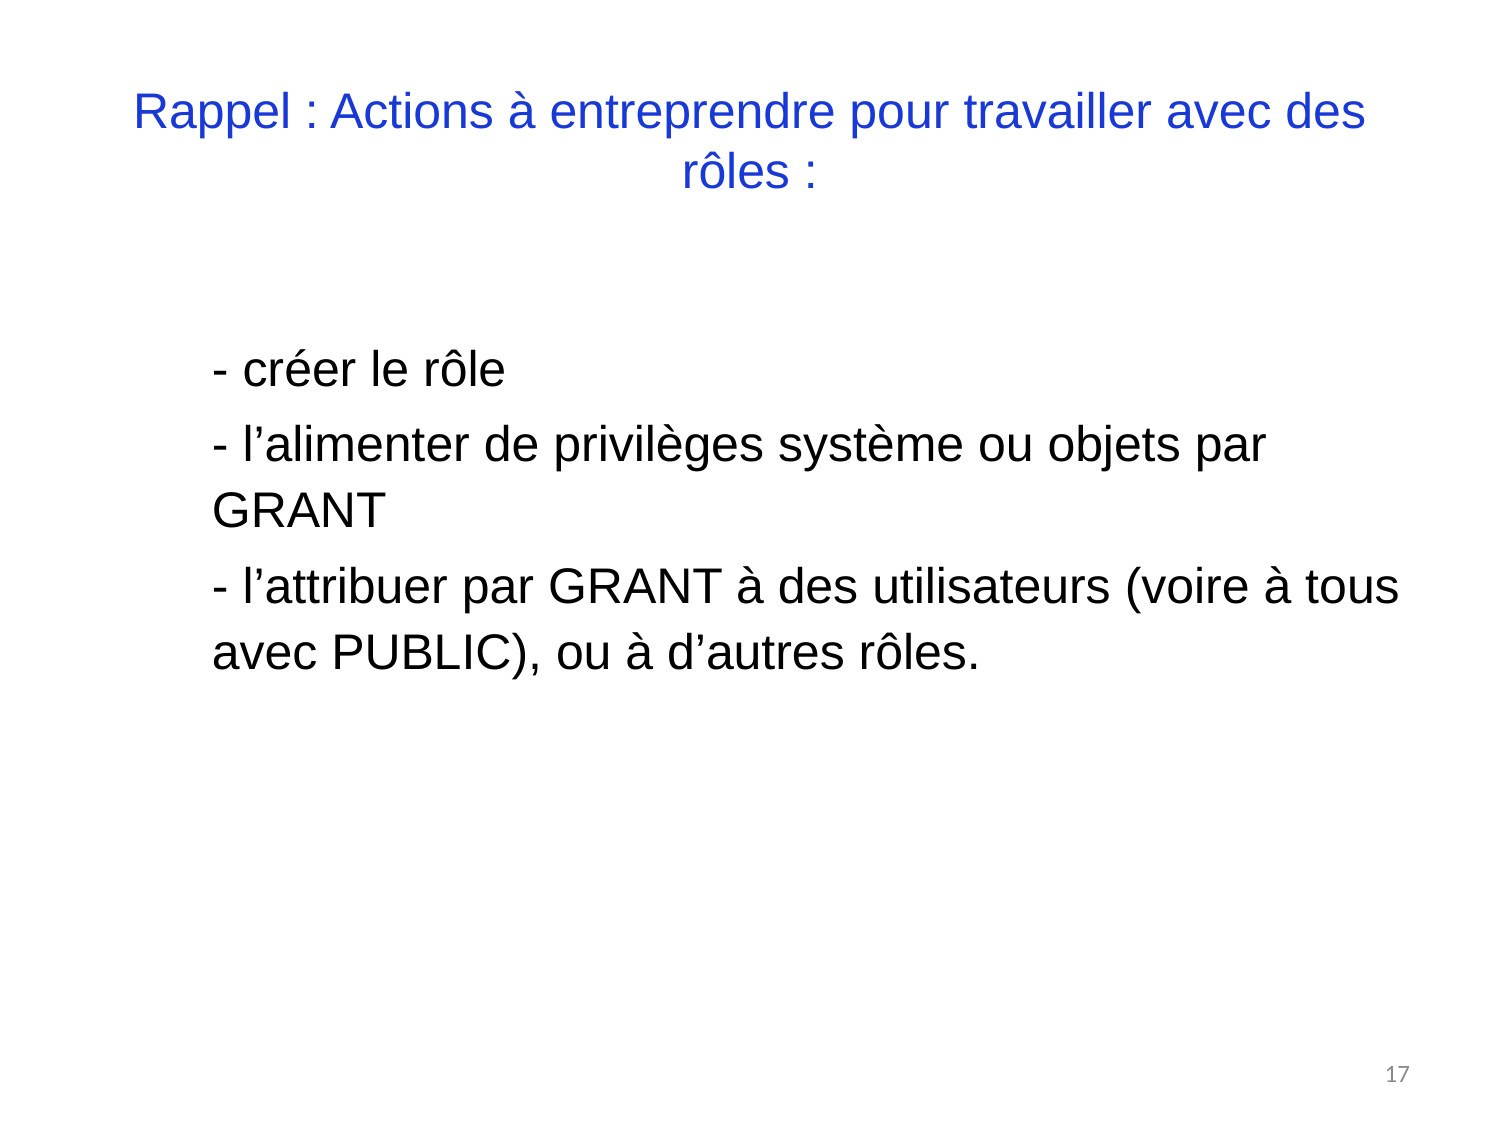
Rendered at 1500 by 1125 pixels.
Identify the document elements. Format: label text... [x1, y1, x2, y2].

list - créer le rôle - l’alimenter de privilèges système ou objets par GRANT - l’attribuer par GRANT à des utilisateurs (voire à tous avec PUBLIC), ou à d’autres rôles. [75, 262, 1459, 1005]
title Rappel : Actions à entreprendre pour travailler avec des rôles : [75, 45, 1425, 233]
slide_number 17 [1074, 1042, 1425, 1103]
